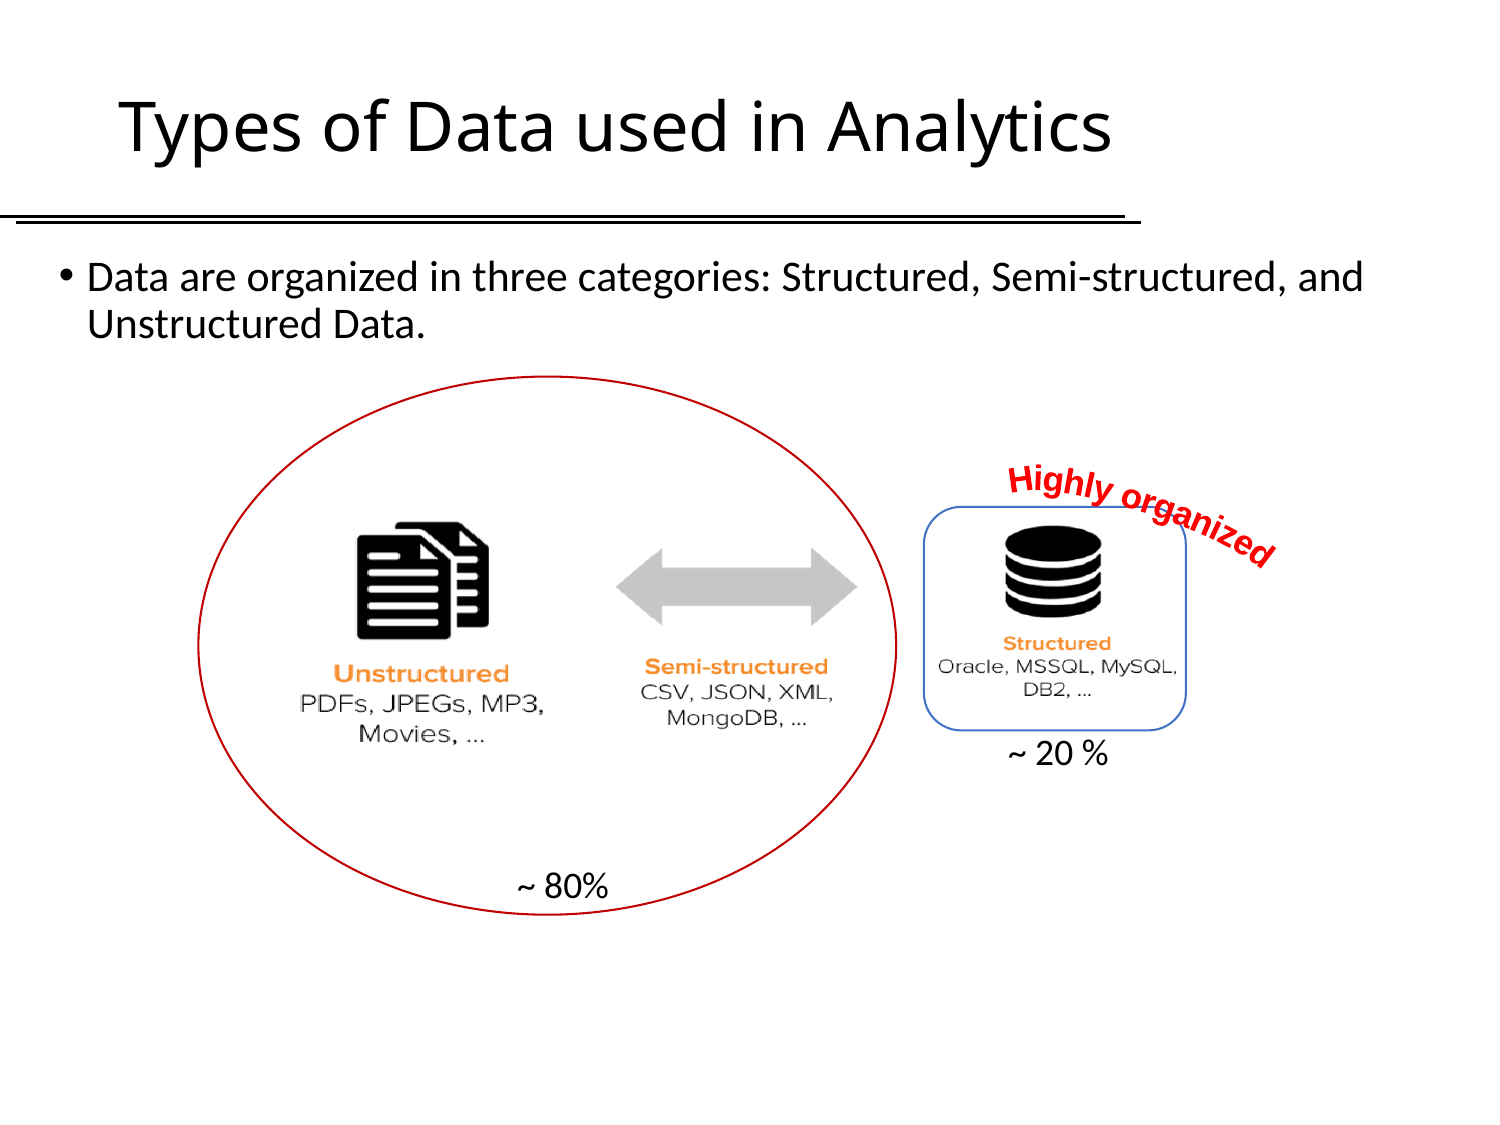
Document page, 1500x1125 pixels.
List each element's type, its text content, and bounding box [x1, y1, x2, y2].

list Data are organized in three categories: Structured, Semi-structured, and Unstructured Data. [43, 246, 1397, 1014]
title Types of Data used in Analytics [103, 59, 1397, 199]
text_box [198, 376, 1186, 915]
